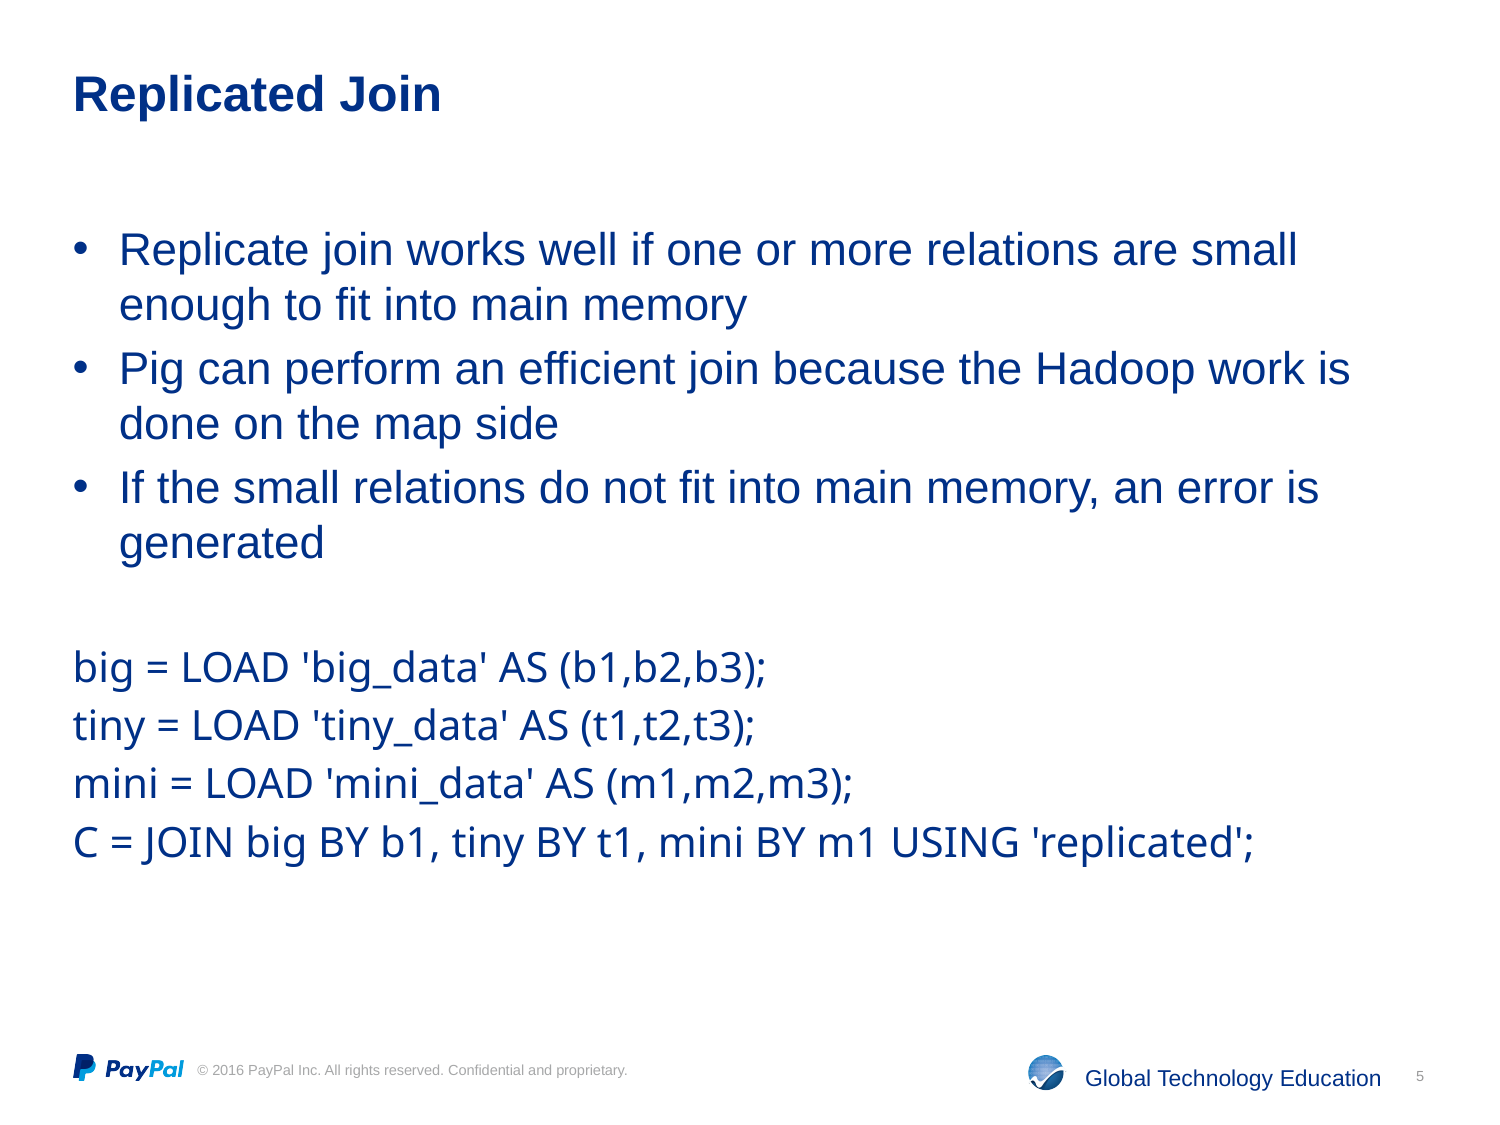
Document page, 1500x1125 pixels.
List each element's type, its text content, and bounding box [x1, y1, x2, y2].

slide_number 5 [1383, 1045, 1439, 1106]
title Replicated Join [58, 53, 1409, 151]
picture [1023, 1050, 1070, 1095]
list Replicate join works well if one or more relations are small enough to fit into main memory Pig can perform an efficient join because the Hadoop work is done on the map side If the small relations do not fit into main memory, an error is generated big = LOAD 'big_data' AS (b1,b2,b3); tiny = LOAD 'tiny_data' AS (t1,t2,t3); mini = LOAD 'mini_data' AS (m1,m2,m3); C = JOIN big BY b1, tiny BY t1, mini BY m1 USING 'replicated'; [57, 212, 1409, 1029]
picture [73, 1054, 184, 1081]
